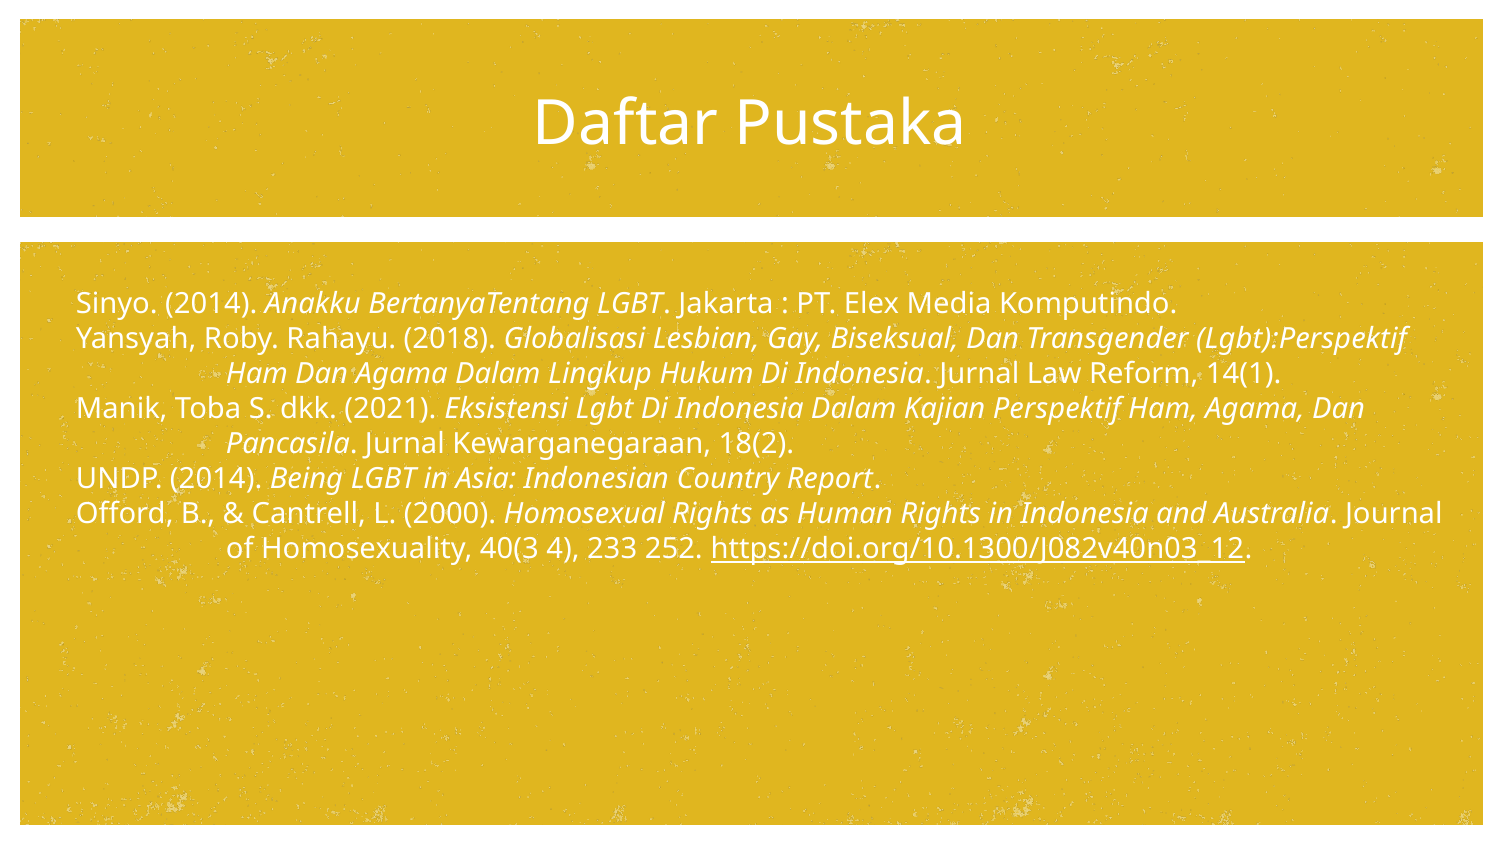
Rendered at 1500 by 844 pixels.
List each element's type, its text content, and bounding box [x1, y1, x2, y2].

subtitle Sinyo. (2014). Anakku BertanyaTentang LGBT. Jakarta : PT. Elex Media Komputindo. Yansyah, Roby. Rahayu. (2018). Globalisasi Lesbian, Gay, Biseksual, Dan Transgender (Lgbt):Perspektif Ham Dan Agama Dalam Lingkup Hukum Di Indonesia. Jurnal Law Reform, 14(1). Manik, Toba S. dkk. (2021). Eksistensi Lgbt Di Indonesia Dalam Kajian Perspektif Ham, Agama, Dan Pancasila. Jurnal Kewarganegaraan, 18(2). UNDP. (2014). Being LGBT in Asia: Indonesian Country Report. Offord, B., & Cantrell, L. (2000). Homosexual Rights as Human Rights in Indonesia and Australia. Journal of Homosexuality, 40(3 4), 233 252. https://doi.org/10.1300/J082v40n03_12. [60, 269, 1469, 817]
title Daftar Pustaka [116, 72, 1383, 167]
